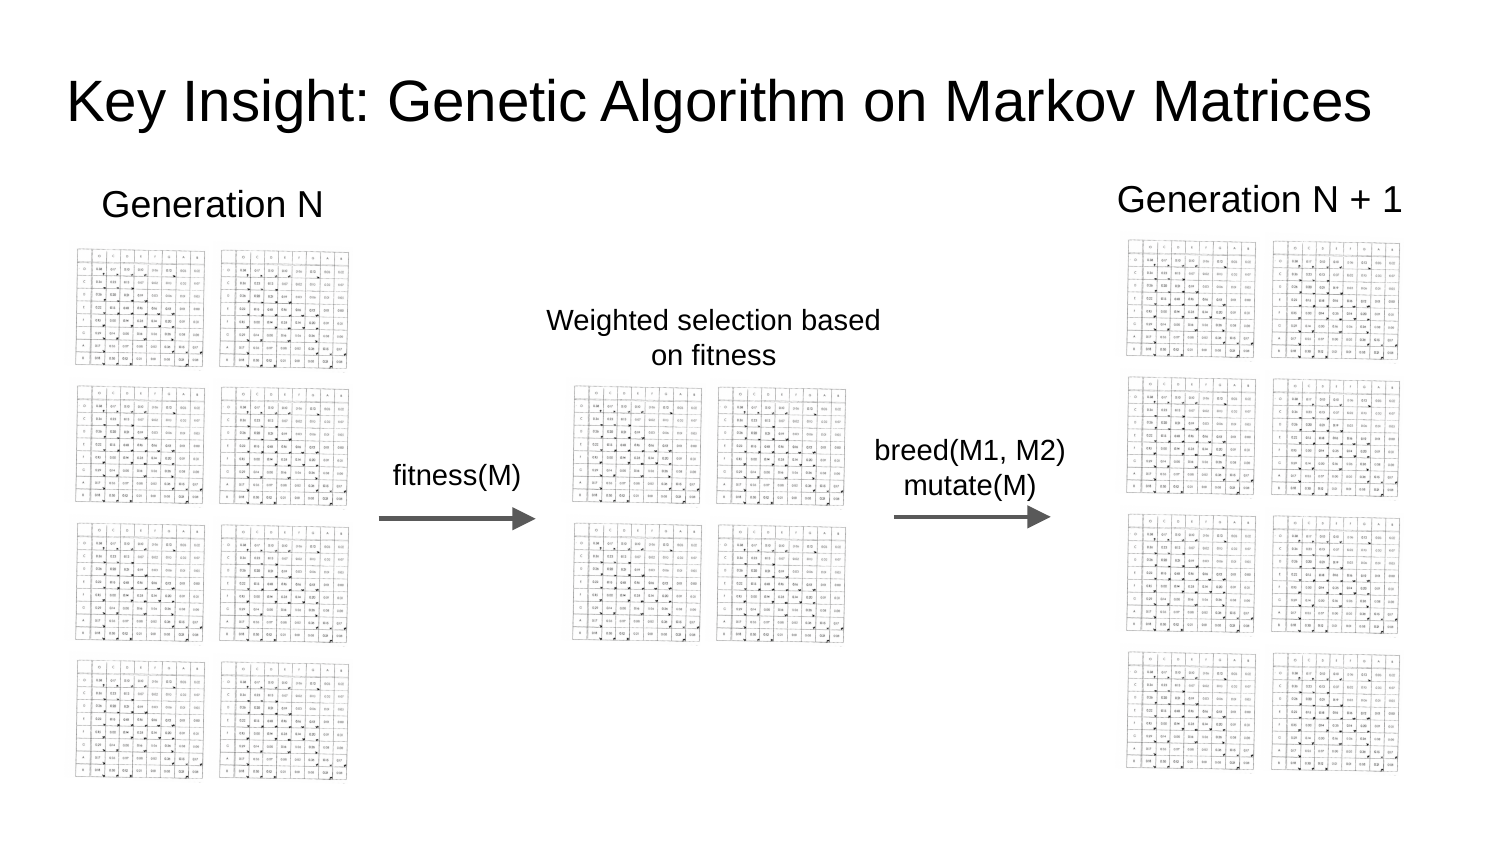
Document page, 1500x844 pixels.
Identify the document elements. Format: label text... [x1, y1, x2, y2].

text_box fitness(M) [371, 441, 544, 479]
text_box Weighted selection based on fitness [514, 286, 914, 324]
text_box Generation N [66, 164, 359, 219]
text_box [561, 377, 850, 647]
title Key Insight: Genetic Algorithm on Markov Matrices [51, 48, 1449, 142]
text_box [64, 239, 354, 785]
text_box breed(M1, M2) mutate(M) [855, 416, 1090, 454]
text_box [1115, 231, 1405, 776]
text_box Generation N + 1 [1100, 159, 1420, 214]
